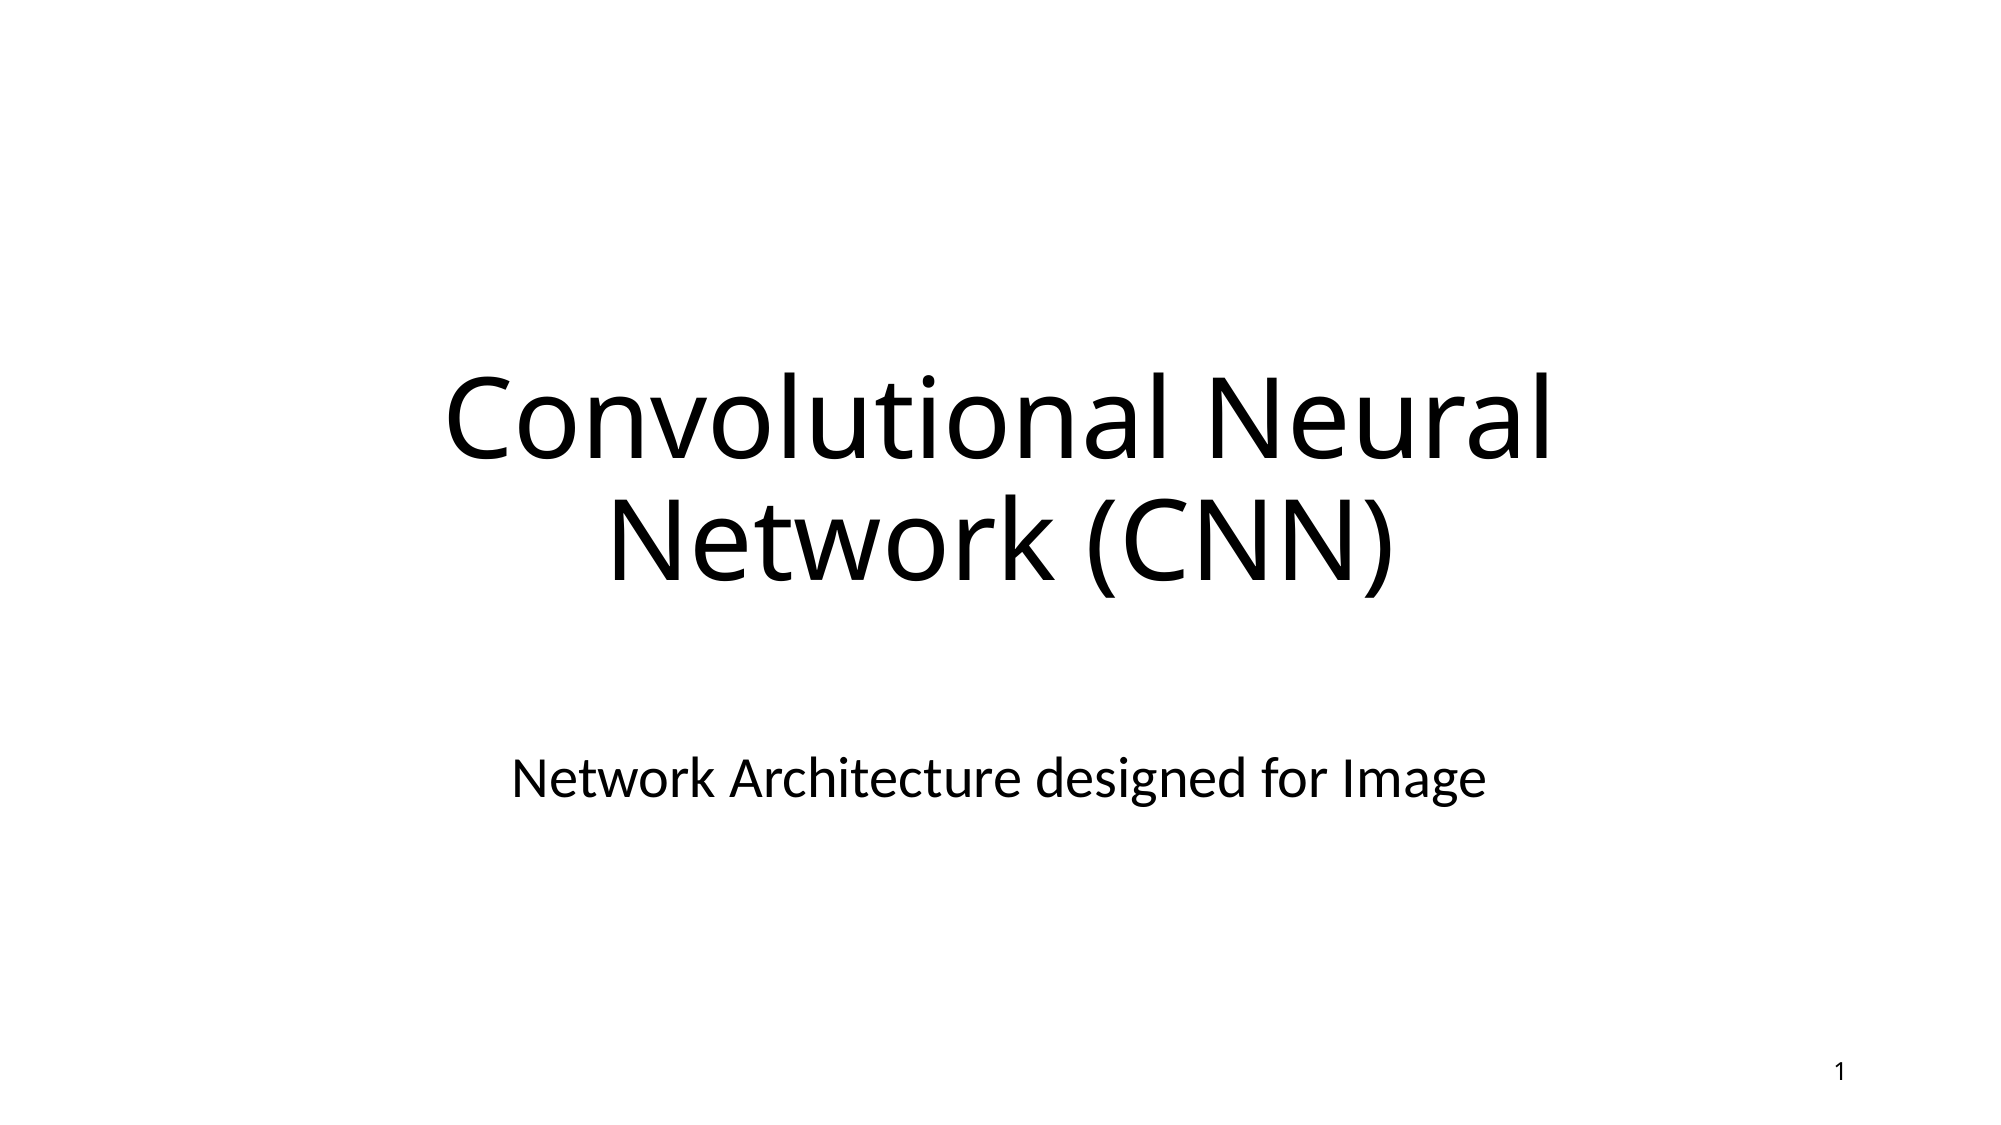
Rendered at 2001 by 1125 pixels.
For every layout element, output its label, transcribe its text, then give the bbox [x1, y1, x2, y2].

slide_number 1 [1412, 1042, 1863, 1103]
title Convolutional Neural Network (CNN) [249, 287, 1750, 680]
text_box Network Architecture designed for Image [427, 732, 1573, 817]
